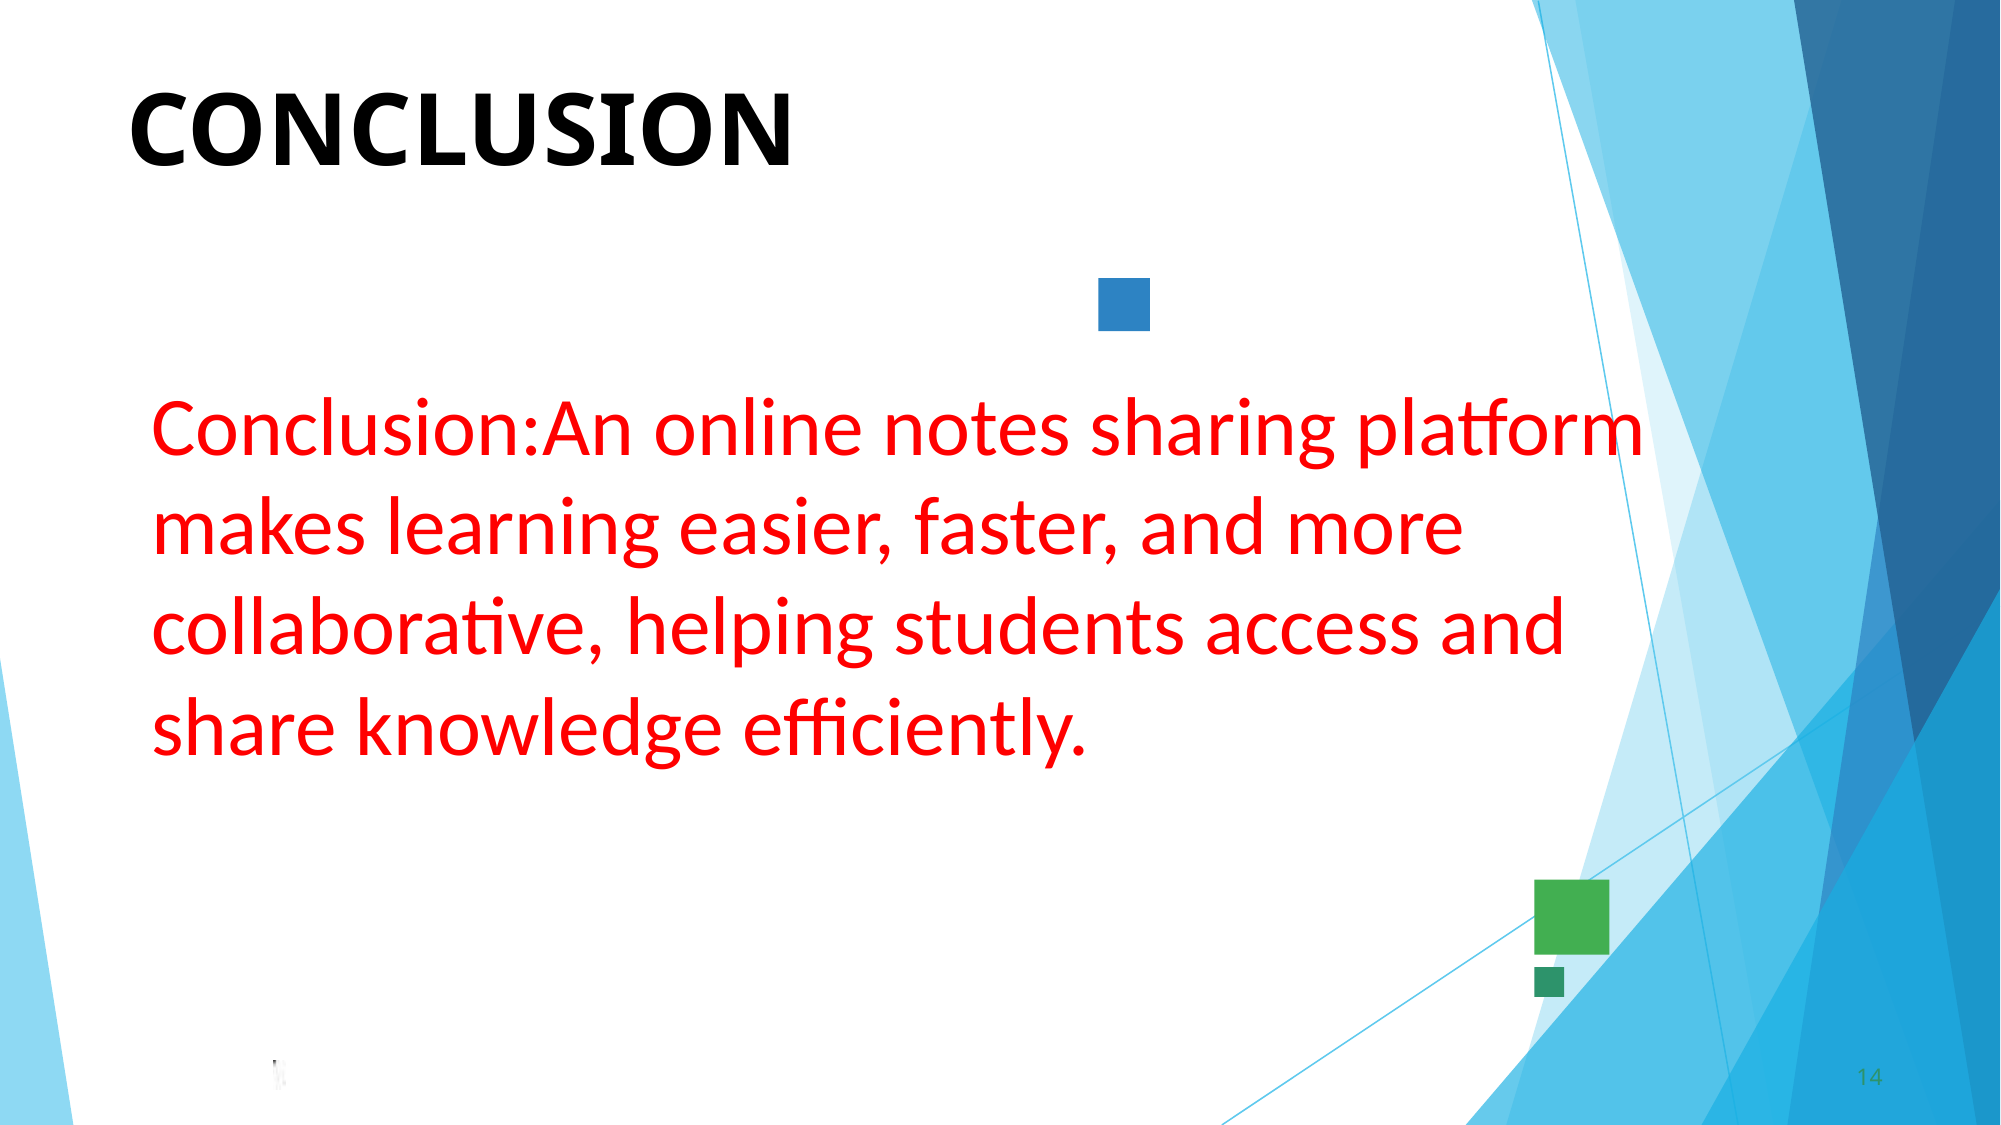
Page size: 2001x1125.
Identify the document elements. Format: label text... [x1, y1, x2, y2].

picture [273, 1060, 287, 1091]
text_box Conclusion:An online notes sharing platform makes learning easier, faster, and more collaborative, helping students access and share knowledge efficiently. [136, 364, 1672, 779]
title CONCLUSION [123, 63, 875, 254]
text_box [1534, 879, 1610, 955]
text_box [1534, 967, 1565, 997]
text_box [1098, 278, 1150, 332]
text_box 14 [1849, 1061, 1888, 1095]
